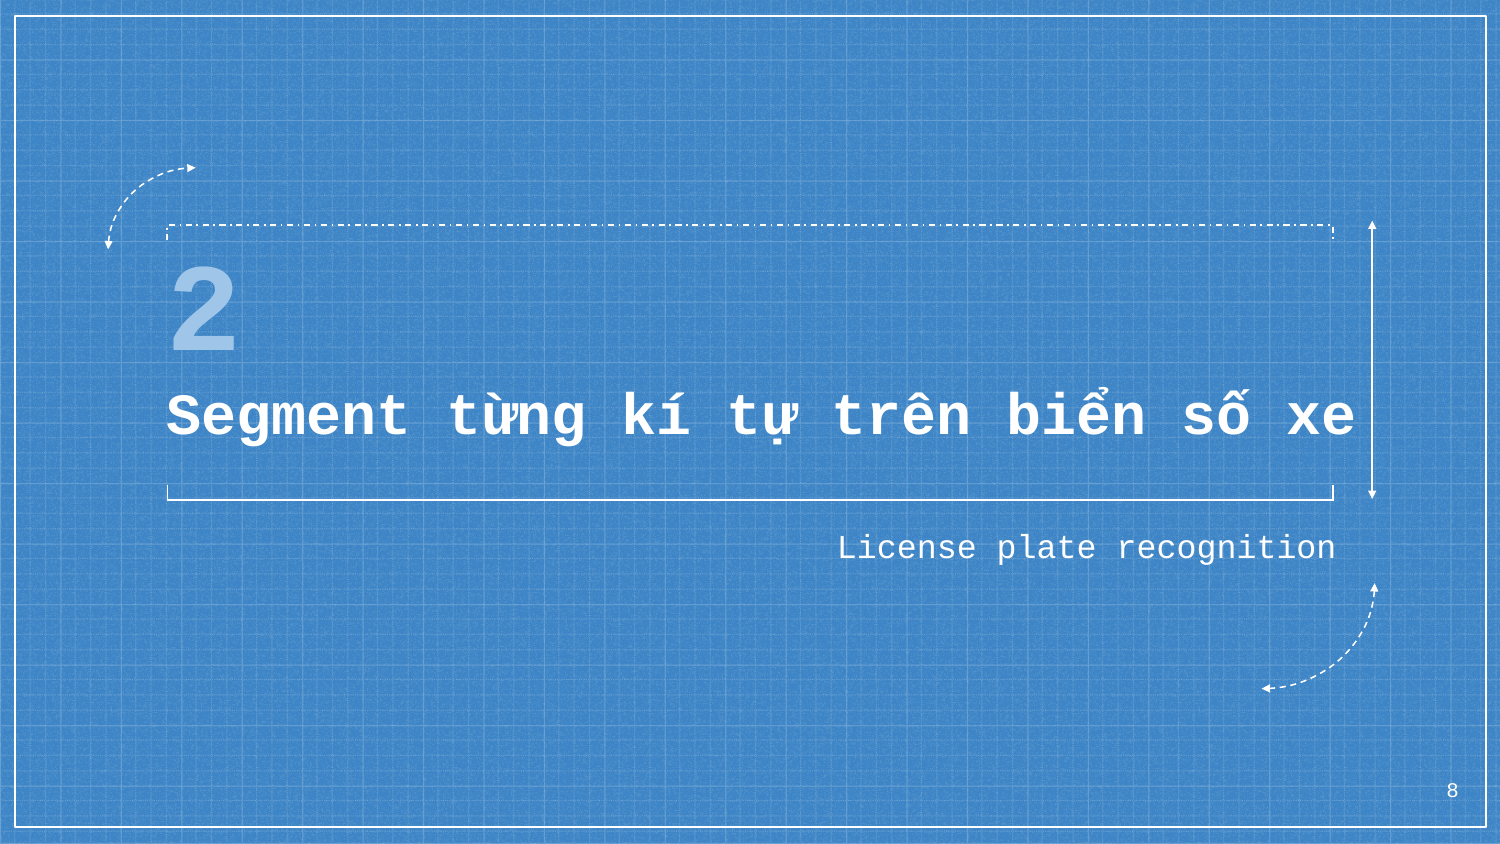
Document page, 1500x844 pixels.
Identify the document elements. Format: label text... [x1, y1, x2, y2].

picture [0, 0, 1500, 844]
subtitle License plate recognition [770, 510, 1352, 639]
title 2 Segment từng kí tự trên biển số xe [151, 210, 1374, 401]
slide_number 8 [1398, 761, 1474, 810]
